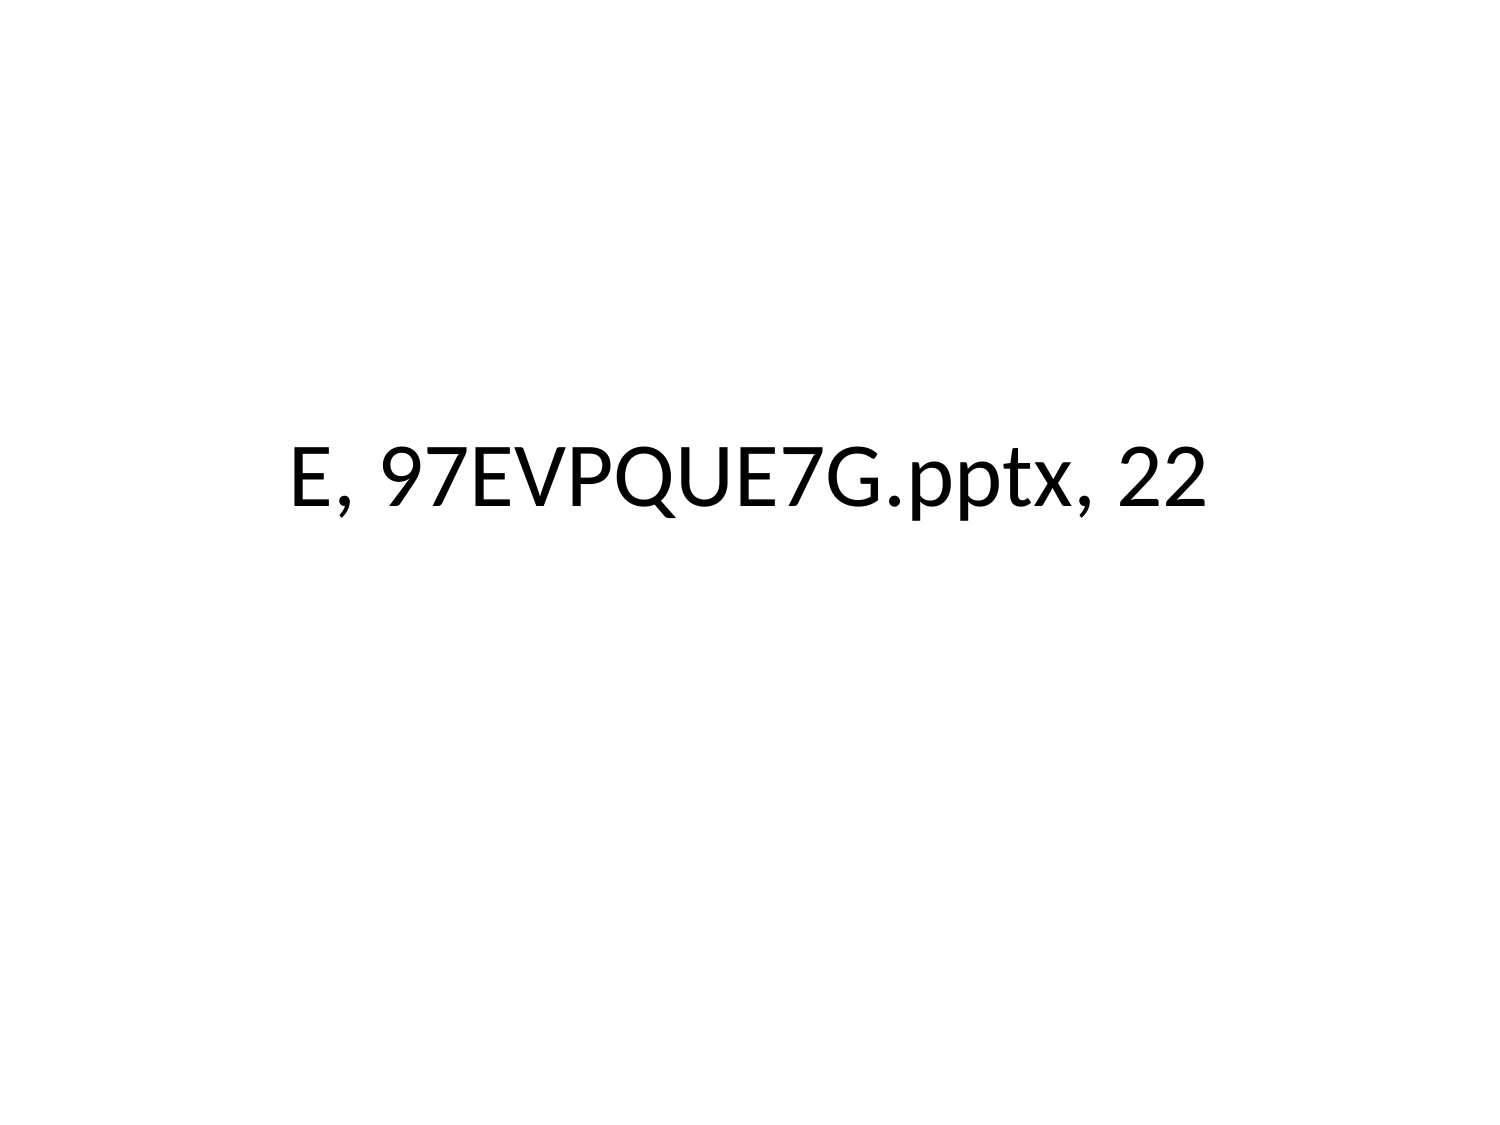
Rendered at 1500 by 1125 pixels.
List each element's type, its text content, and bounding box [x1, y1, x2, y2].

title E, 97EVPQUE7G.pptx, 22 [112, 349, 1388, 591]
